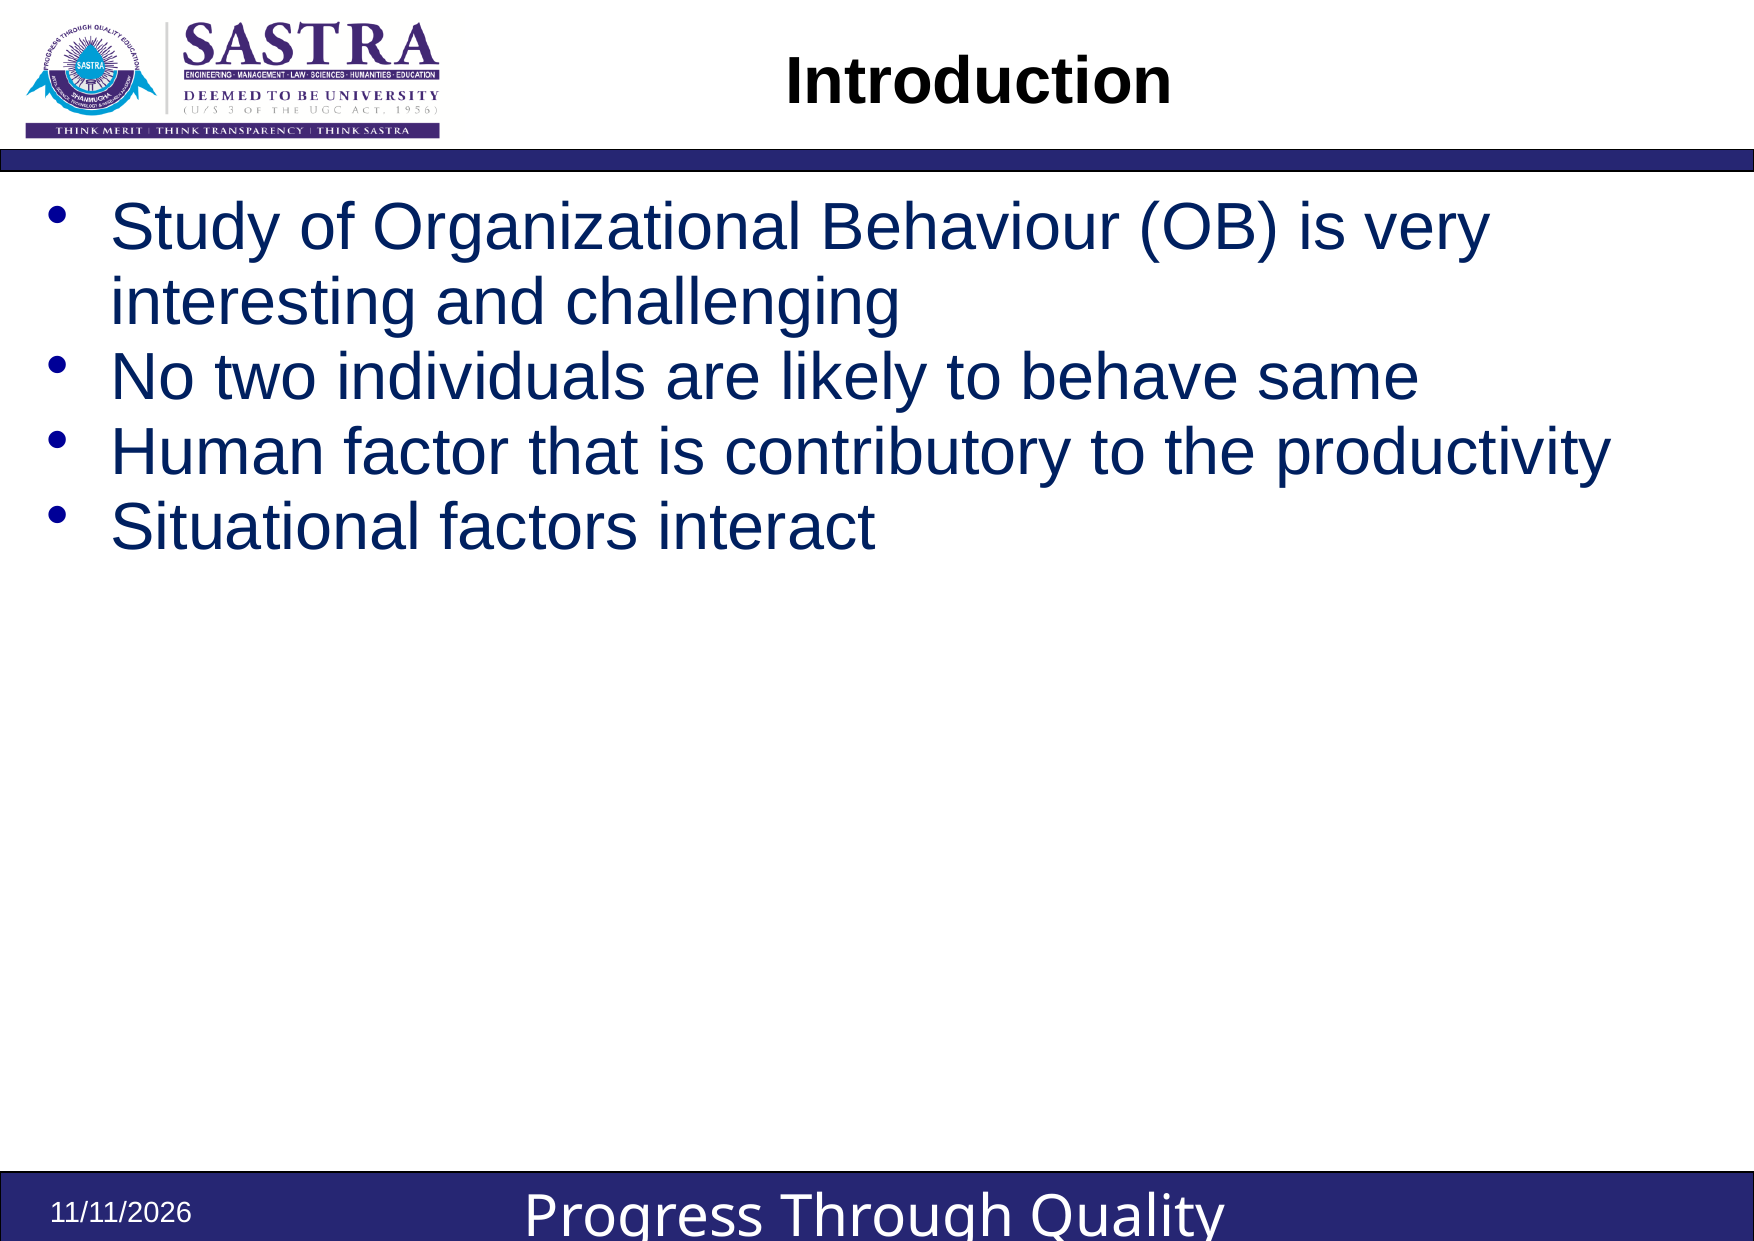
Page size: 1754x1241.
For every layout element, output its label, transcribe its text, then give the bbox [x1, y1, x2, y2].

title Introduction [456, 28, 1502, 127]
list Study of Organizational Behaviour (OB) is very interesting and challenging No two individuals are likely to behave same Human factor that is contributory to the productivity Situational factors interact [29, 179, 1725, 1137]
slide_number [32, 1184, 267, 1236]
picture [0, 13, 465, 146]
